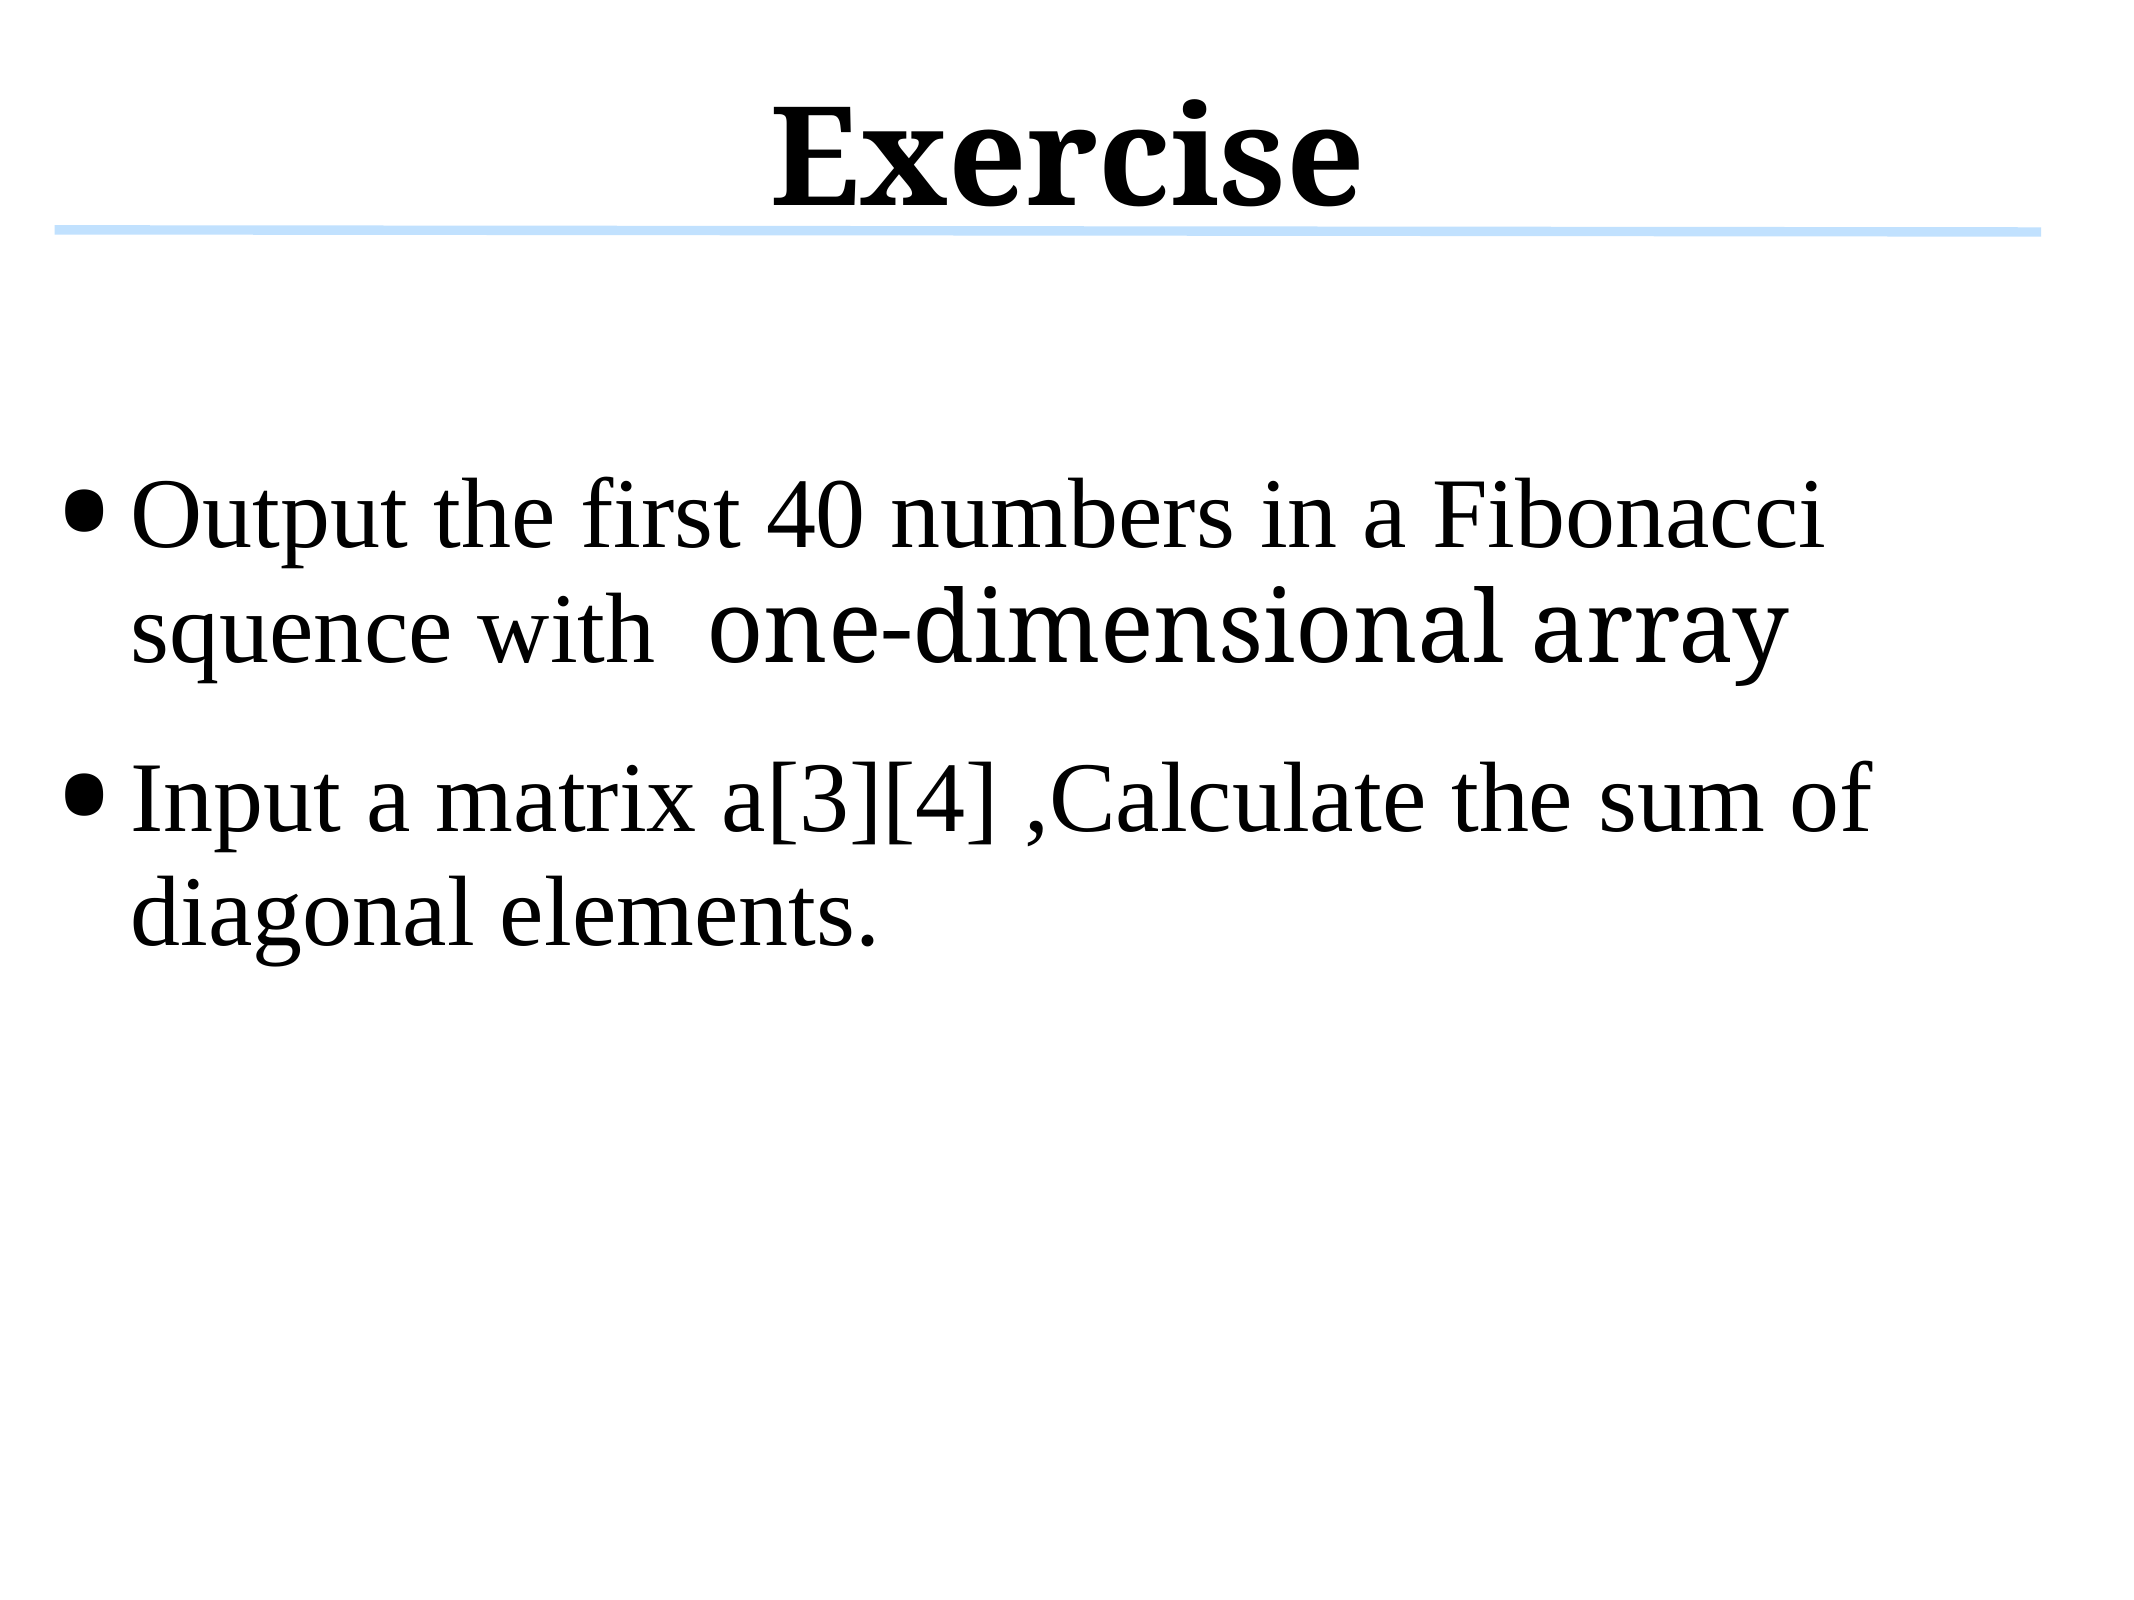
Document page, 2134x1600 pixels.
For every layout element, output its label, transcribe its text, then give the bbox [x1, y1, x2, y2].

title Exercise [1, 7, 2134, 255]
list Output the first 40 numbers in a Fibonacci squence with one-dimensional array Input a matrix a[3][4] ,Calculate the sum of diagonal elements. [1, 255, 2134, 1501]
